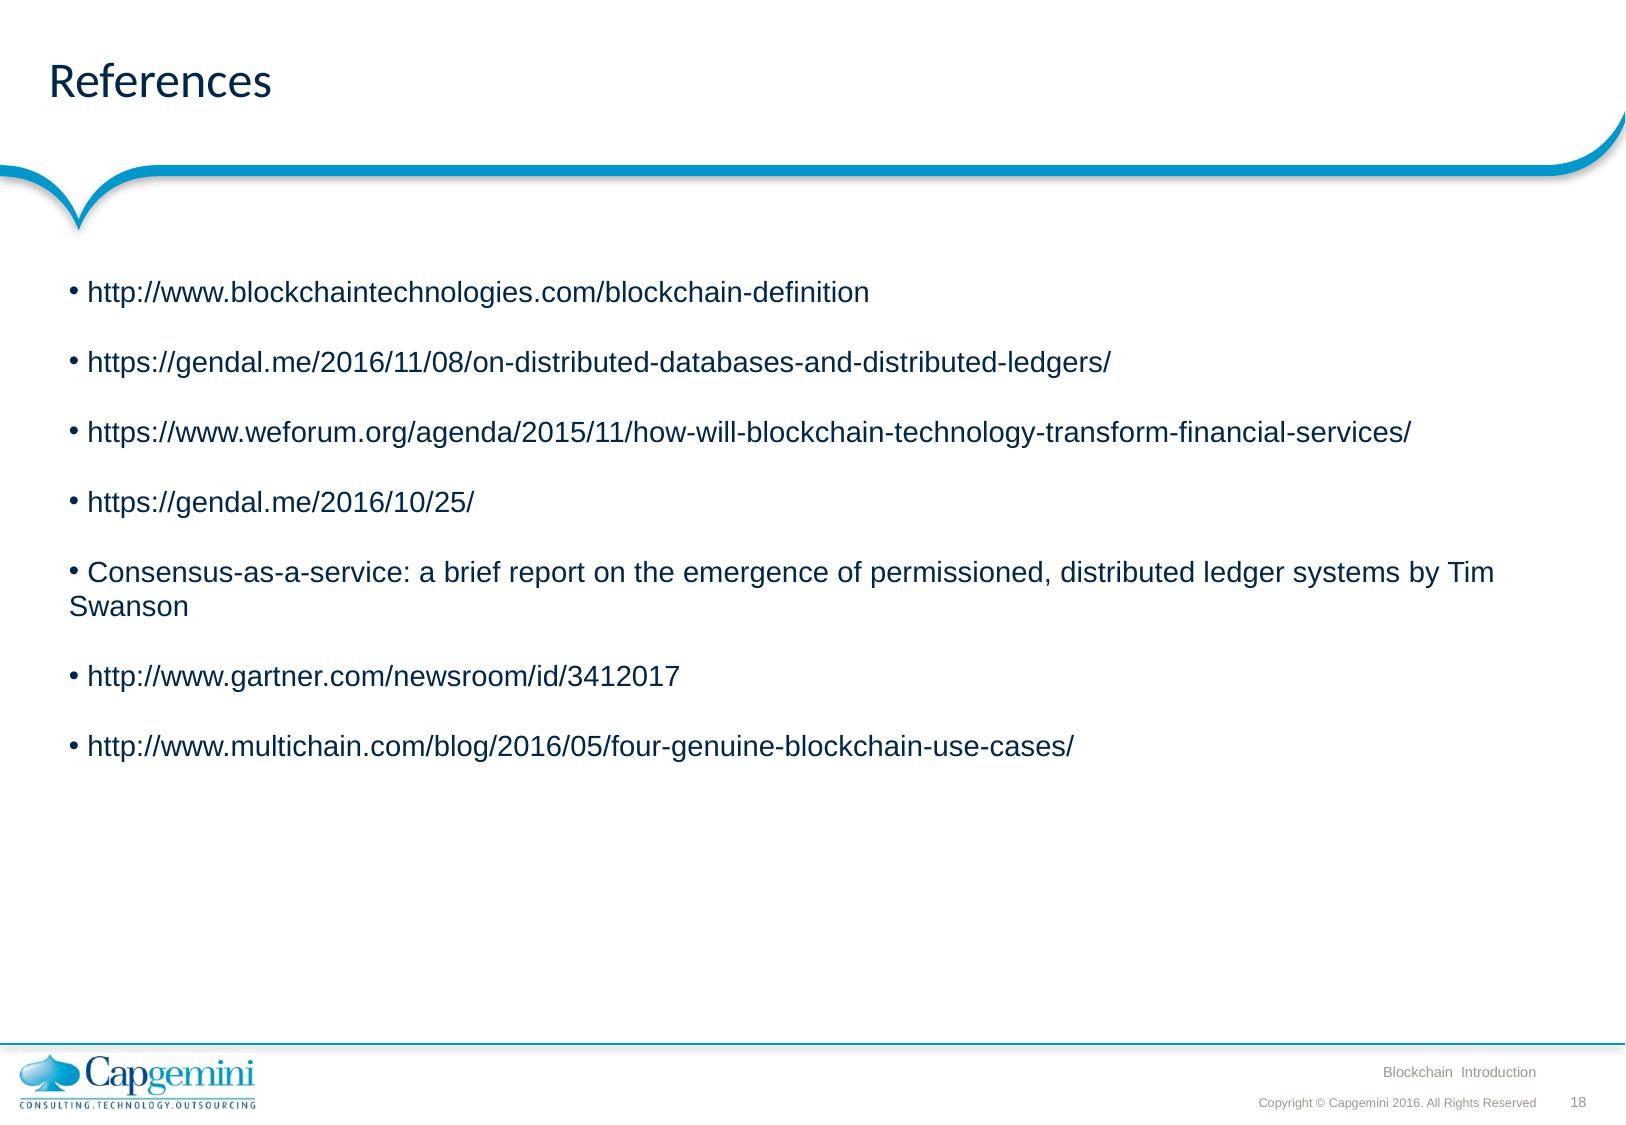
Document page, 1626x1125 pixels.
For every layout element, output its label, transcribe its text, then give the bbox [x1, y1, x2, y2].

picture [19, 1053, 256, 1110]
text_box http://www.blockchaintechnologies.com/blockchain-definition https://gendal.me/2016/11/08/on-distributed-databases-and-distributed-ledgers/ https://www.weforum.org/agenda/2015/11/how-will-blockchain-technology-transform-financial-services/ https://gendal.me/2016/10/25/ Consensus-as-a-service: a brief report on the emergence of permissioned, distributed ledger systems by Tim Swanson http://www.gartner.com/newsroom/id/3412017 http://www.multichain.com/blog/2016/05/four-genuine-blockchain-use-cases/ [54, 265, 1574, 805]
title References [0, 0, 1625, 165]
